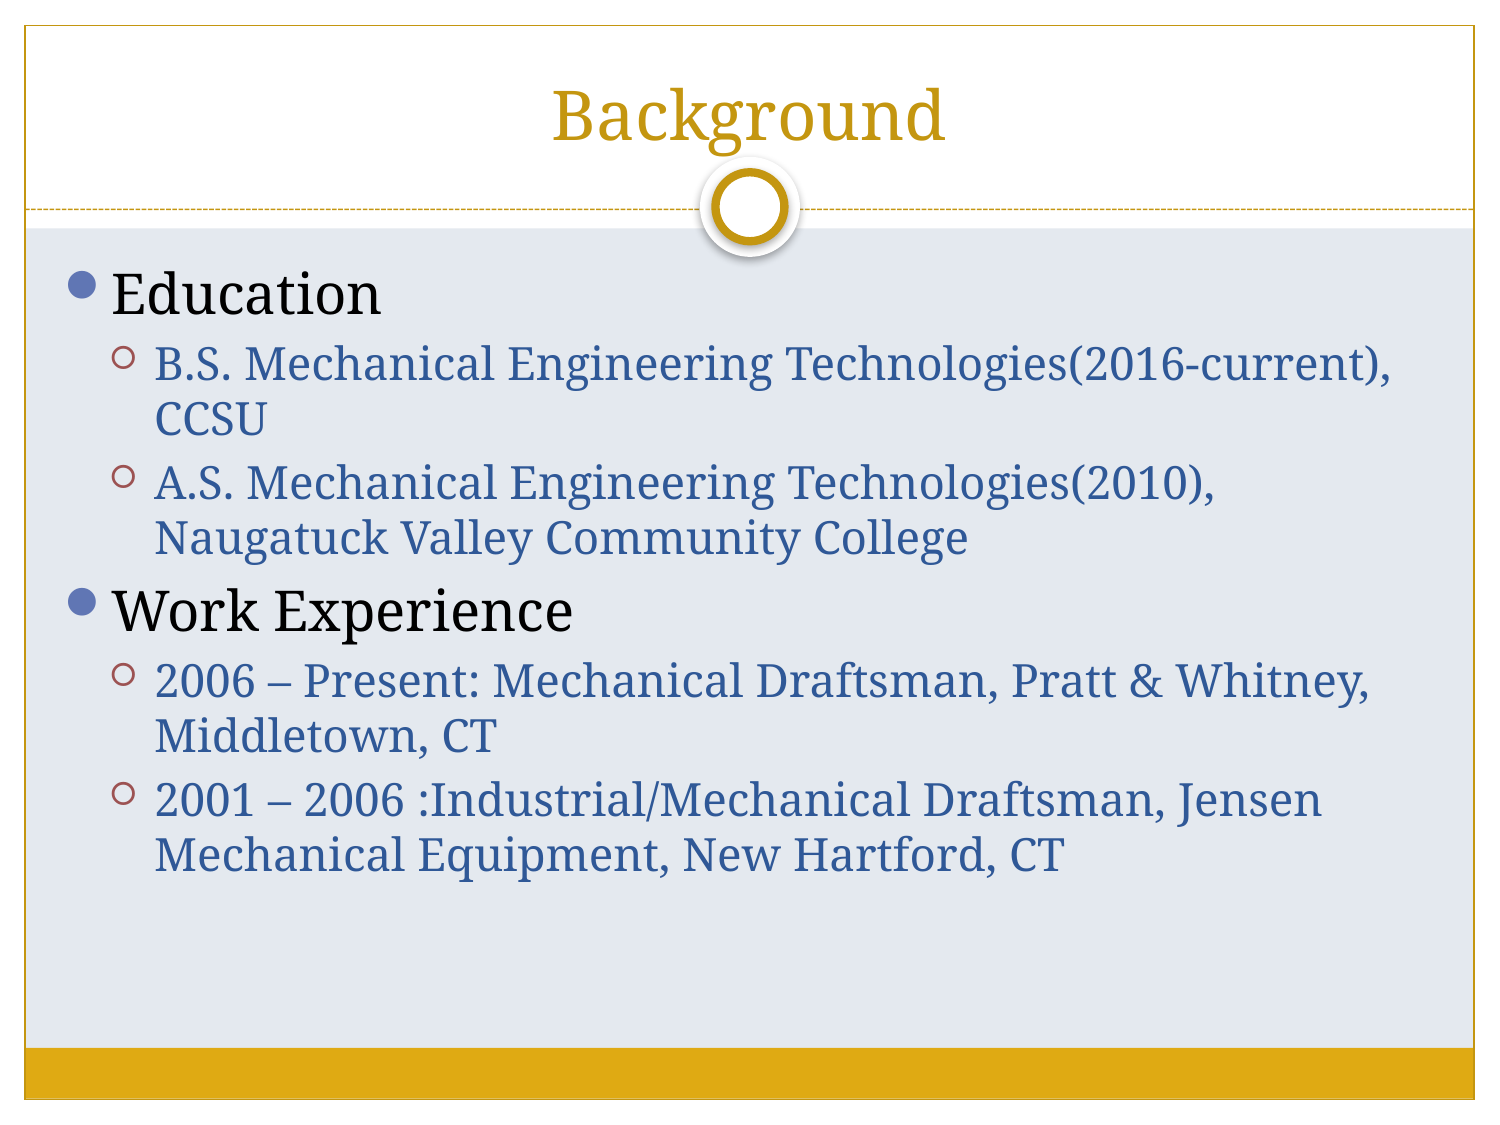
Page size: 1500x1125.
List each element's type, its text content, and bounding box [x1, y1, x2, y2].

list Education B.S. Mechanical Engineering Technologies(2016-current), CCSU A.S. Mechanical Engineering Technologies(2010), Naugatuck Valley Community College Work Experience 2006 – Present: Mechanical Draftsman, Pratt & Whitney, Middletown, CT 2001 – 2006 :Industrial/Mechanical Draftsman, Jensen Mechanical Equipment, New Hartford, CT [49, 250, 1450, 1001]
title Background [49, 37, 1450, 162]
